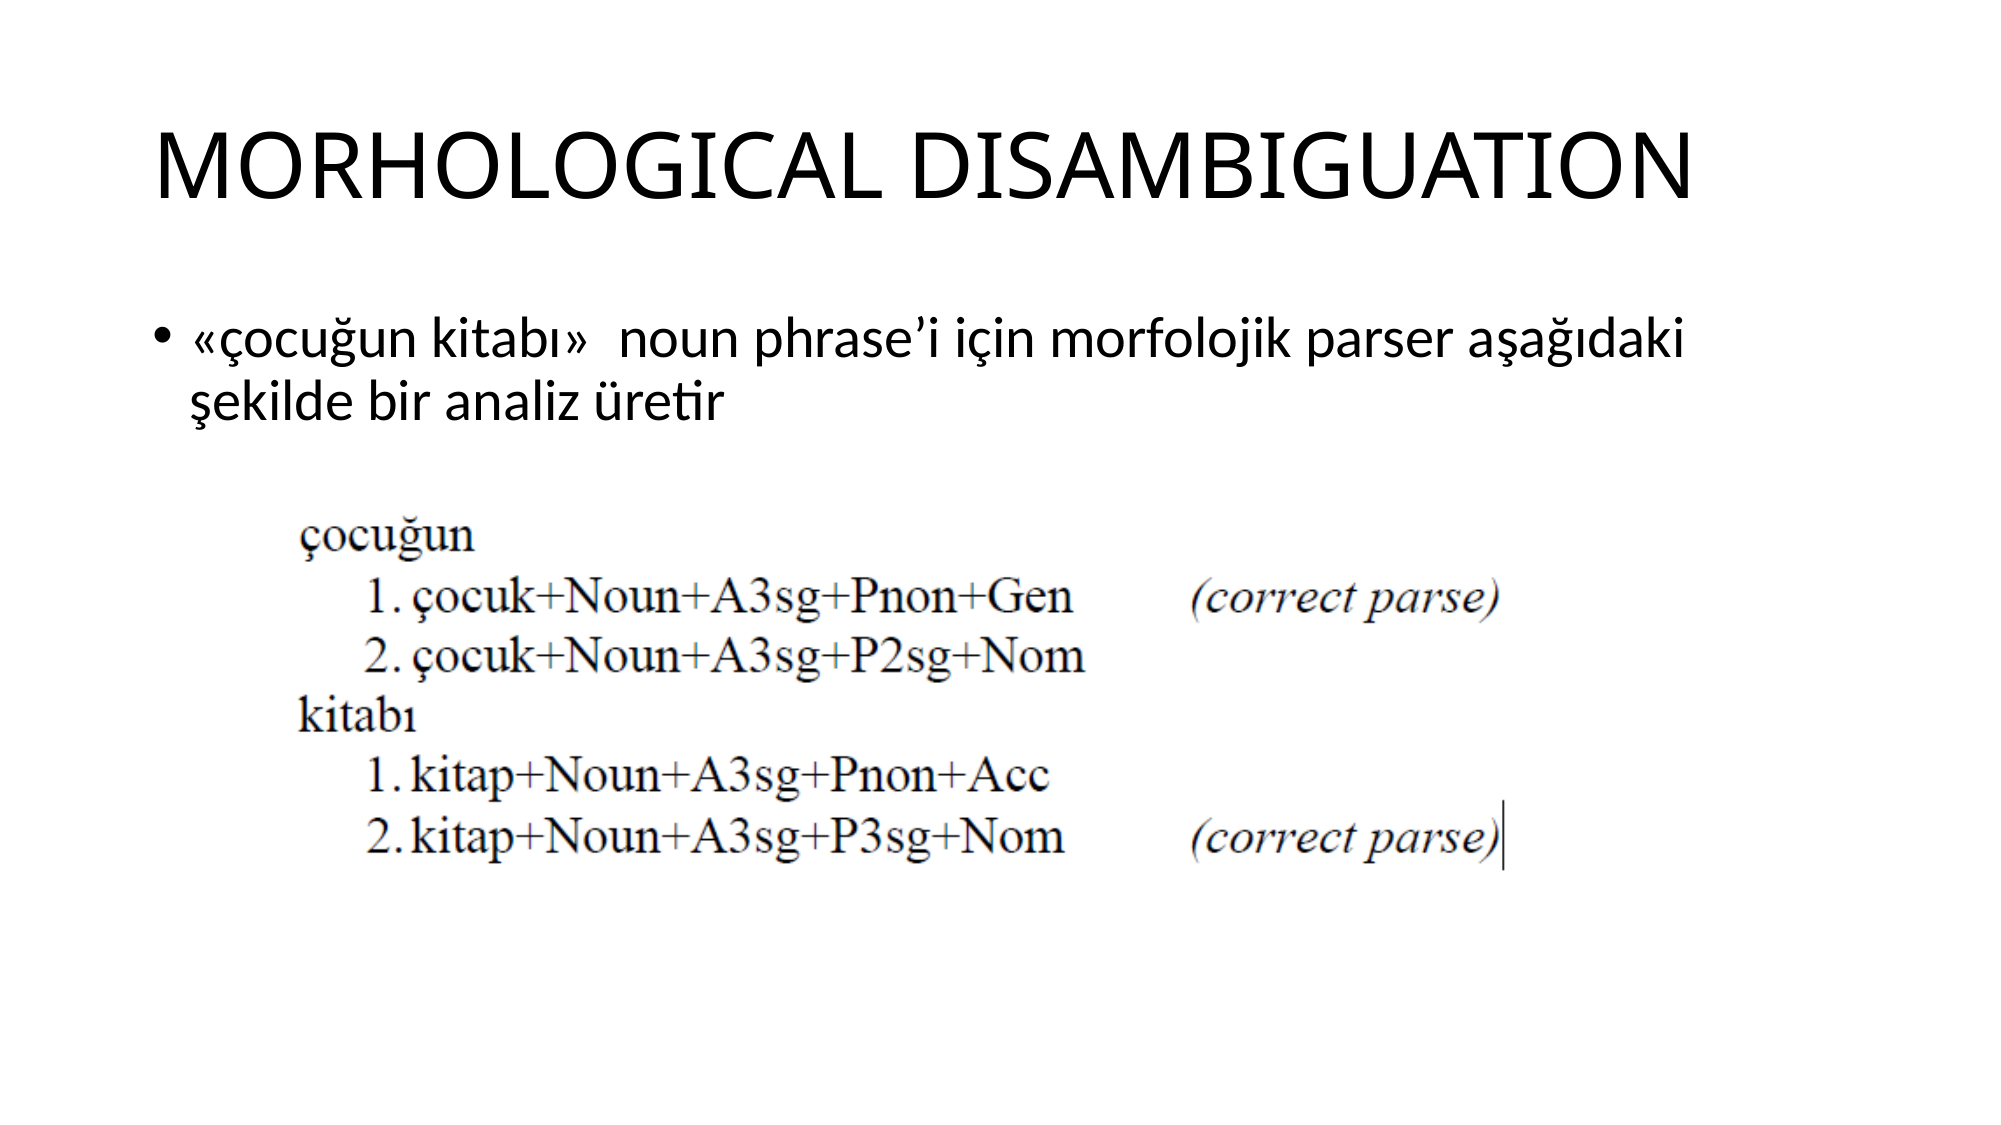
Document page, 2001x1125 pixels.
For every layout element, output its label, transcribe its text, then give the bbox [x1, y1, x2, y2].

picture [281, 497, 1569, 916]
list «çocuğun kitabı» noun phrase’i için morfolojik parser aşağıdaki şekilde bir analiz üretir [137, 299, 1863, 1014]
title MORHOLOGICAL DISAMBIGUATION [137, 59, 1863, 278]
